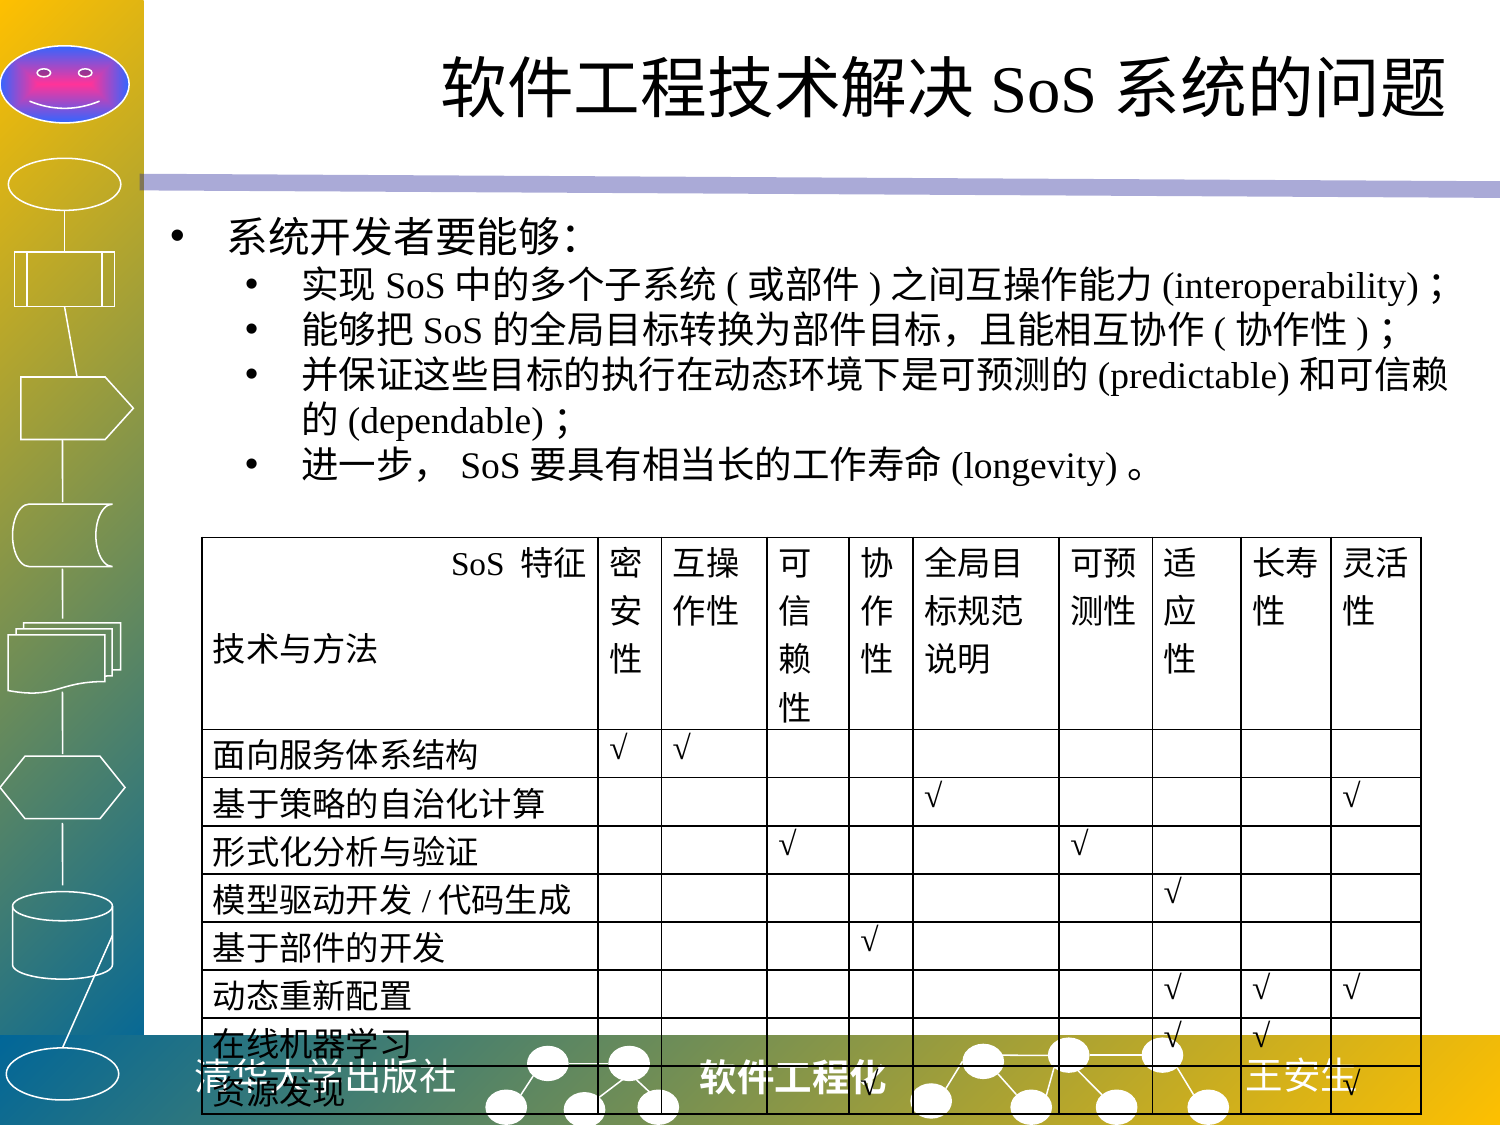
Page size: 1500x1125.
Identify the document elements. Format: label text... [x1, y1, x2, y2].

table_cell [599, 1019, 661, 1065]
table_cell 动态重新配置 [203, 971, 597, 1017]
table_cell √ [914, 778, 1058, 825]
table_cell [1242, 1067, 1330, 1113]
table_cell √ [1153, 1019, 1240, 1065]
table_header 互操作性 [662, 538, 766, 729]
table_cell [662, 875, 766, 921]
table_cell [850, 730, 912, 777]
table_cell [1060, 730, 1152, 777]
table_cell [1153, 923, 1240, 969]
table_cell [1153, 827, 1240, 873]
table_header 可信赖性 [768, 538, 848, 729]
table_cell [599, 827, 661, 873]
table_cell 在线机器学习 [203, 1019, 597, 1065]
table_cell [768, 730, 848, 777]
table_cell [1242, 827, 1330, 873]
table_cell [914, 1067, 1058, 1113]
table_cell √ [1242, 1019, 1330, 1065]
table_cell [662, 827, 766, 873]
table_cell [914, 971, 1058, 1017]
table_cell [599, 1067, 661, 1113]
table_cell [1242, 730, 1330, 777]
table_cell √ [850, 1067, 912, 1113]
table_cell [662, 971, 766, 1017]
table_cell [850, 1019, 912, 1065]
table_cell [1060, 923, 1152, 969]
table_cell [1242, 875, 1330, 921]
table_cell 形式化分析与验证 [203, 827, 597, 873]
table_cell [1060, 1019, 1152, 1065]
table_cell [768, 778, 848, 825]
table_cell [850, 827, 912, 873]
table_cell √ [1332, 971, 1420, 1017]
table_header 适应性 [1153, 538, 1240, 729]
table_cell [599, 875, 661, 921]
table_cell [1060, 971, 1152, 1017]
table_cell [1332, 1019, 1420, 1065]
table_cell [1060, 875, 1152, 921]
table_cell [662, 1067, 766, 1113]
table_cell √ [1332, 778, 1420, 825]
table_cell [914, 875, 1058, 921]
table_cell [768, 1019, 848, 1065]
table_cell 基于策略的自治化计算 [203, 778, 597, 825]
table_cell [1332, 730, 1420, 777]
table_cell √ [1242, 971, 1330, 1017]
table_cell [914, 827, 1058, 873]
table_cell √ [1153, 875, 1240, 921]
table_cell √ [1153, 971, 1240, 1017]
table_cell √ [1332, 1067, 1420, 1113]
table_cell 资源发现 [203, 1067, 597, 1113]
table_cell [768, 971, 848, 1017]
table_cell 基于部件的开发 [203, 923, 597, 969]
table_cell [768, 1067, 848, 1113]
table_cell [599, 971, 661, 1017]
table_cell [1060, 1067, 1152, 1113]
text_box 系统开发者要能够： 实现SoS中的多个子系统(或部件)之间互操作能力(interoperability)； 能够把SoS的全局目标转换为部件目标，且能相互协作(协作性)； 并保证这些目标的执行在动态环境下是可预测的(predictable)和可信赖的(dependable)； 进一步，SoS要具有相当长的工作寿命(longevity)。 [155, 203, 1495, 493]
table_cell [850, 971, 912, 1017]
table_cell [768, 875, 848, 921]
table_cell [1060, 778, 1152, 825]
table_header 灵活性 [1332, 538, 1420, 729]
table_cell [599, 923, 661, 969]
table_cell [1332, 923, 1420, 969]
table_cell √ [768, 827, 848, 873]
table_cell [850, 778, 912, 825]
table_header 可预测性 [1060, 538, 1152, 729]
table_cell [1153, 1067, 1240, 1113]
table_cell [1332, 827, 1420, 873]
table_header 密安性 [599, 538, 661, 729]
table_cell [850, 875, 912, 921]
table_cell [662, 778, 766, 825]
table_header 全局目标规范说明 [914, 538, 1058, 729]
table_cell [914, 730, 1058, 777]
table_header SoS 特征 技术与方法 [203, 538, 597, 729]
table_cell √ [850, 923, 912, 969]
table_cell [1153, 778, 1240, 825]
table_cell [768, 923, 848, 969]
table_cell [1332, 875, 1420, 921]
title 软件工程技术解决SoS系统的问题 [187, 24, 1463, 147]
table_cell [599, 778, 661, 825]
table_cell [914, 923, 1058, 969]
table_cell [1153, 730, 1240, 777]
table_cell [914, 1019, 1058, 1065]
table_cell [662, 923, 766, 969]
table_header 协作性 [850, 538, 912, 729]
table_cell √ [599, 730, 661, 777]
table_cell [1242, 923, 1330, 969]
table_cell √ [662, 730, 766, 777]
table_cell [662, 1019, 766, 1065]
table_cell 模型驱动开发/代码生成 [203, 875, 597, 921]
table_cell 面向服务体系结构 [203, 730, 597, 777]
table_cell [1242, 778, 1330, 825]
table_header 长寿性 [1242, 538, 1330, 729]
table_cell √ [1060, 827, 1152, 873]
